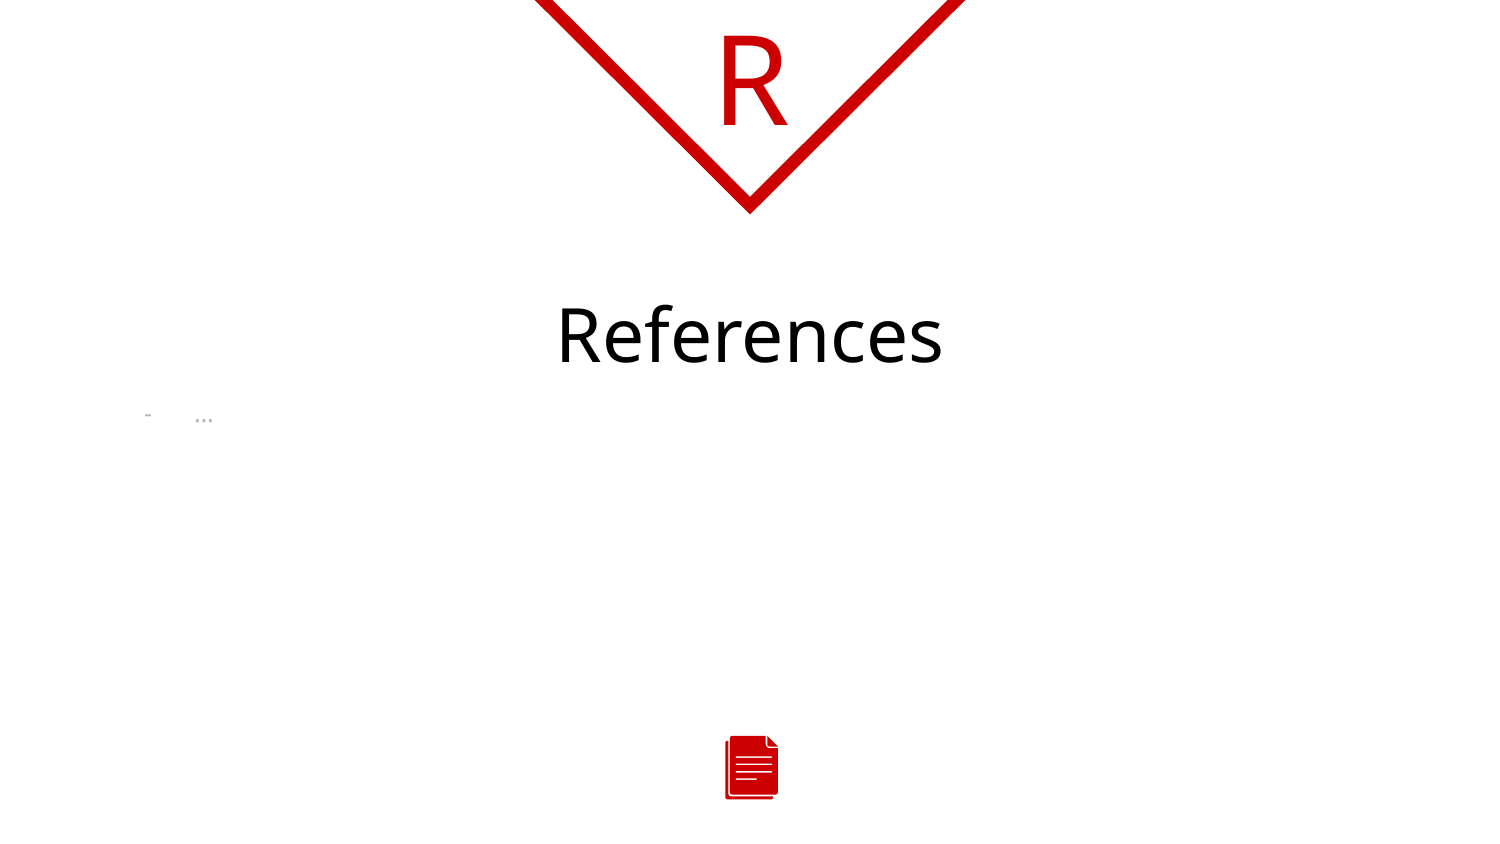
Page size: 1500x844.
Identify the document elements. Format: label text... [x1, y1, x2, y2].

title References [349, 272, 1151, 378]
text_box R [555, 0, 949, 149]
subtitle … [104, 378, 1396, 507]
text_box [725, 735, 779, 800]
